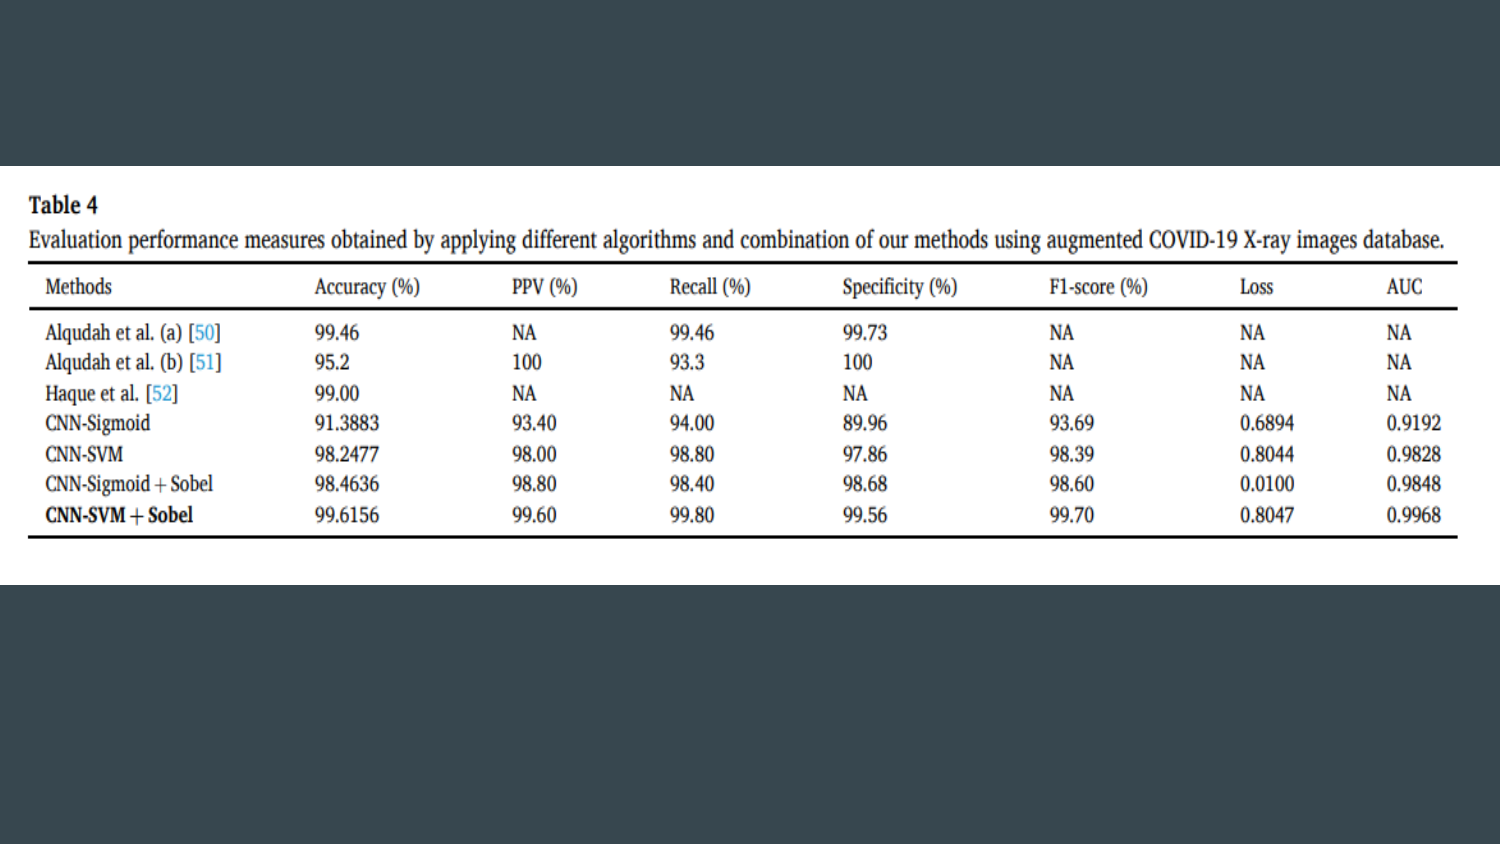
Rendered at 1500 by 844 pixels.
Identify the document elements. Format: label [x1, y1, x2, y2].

picture [0, 166, 1500, 586]
